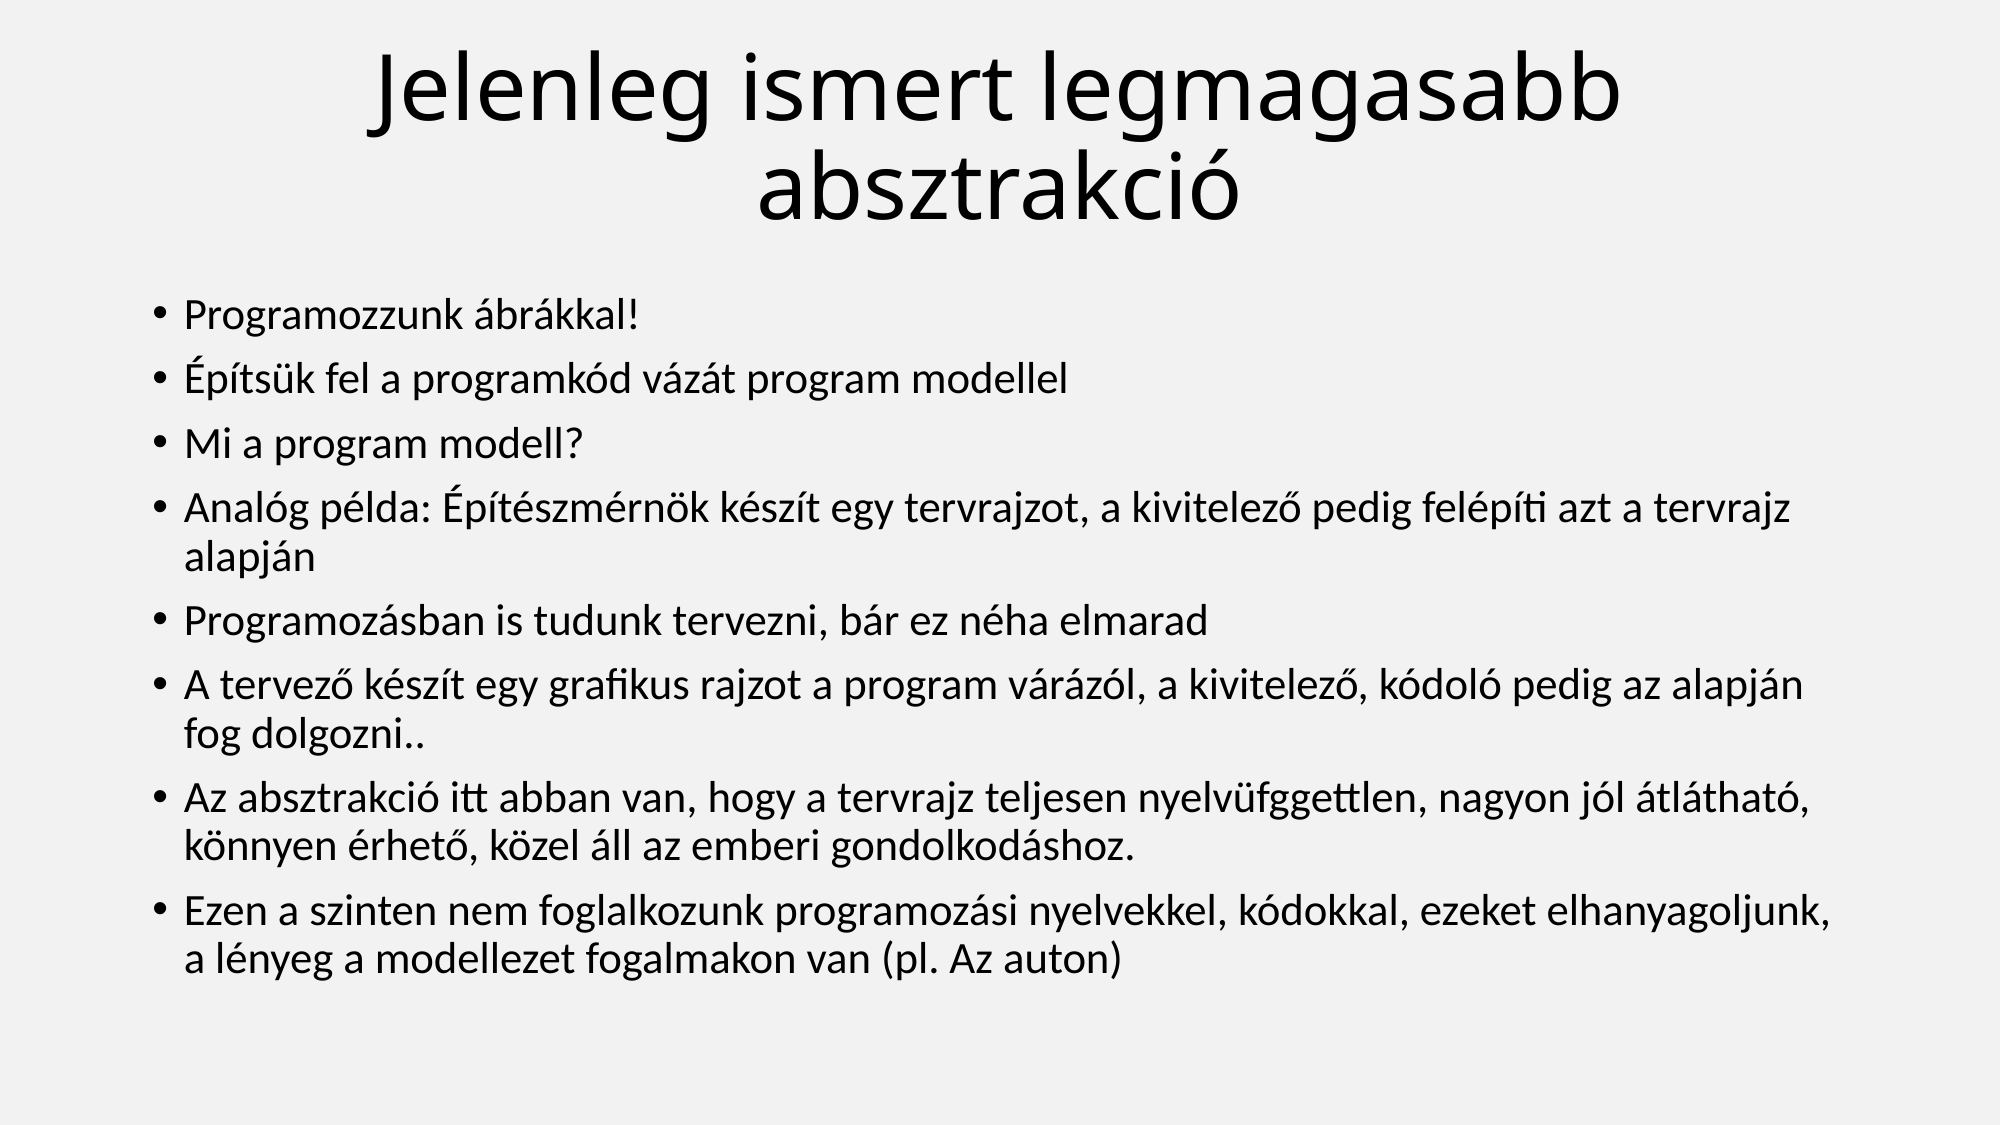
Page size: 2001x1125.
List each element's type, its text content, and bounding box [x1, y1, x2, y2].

list Programozzunk ábrákkal! Építsük fel a programkód vázát program modellel Mi a program modell? Analóg példa: Építészmérnök készít egy tervrajzot, a kivitelező pedig felépíti azt a tervrajz alapján Programozásban is tudunk tervezni, bár ez néha elmarad A tervező készít egy grafikus rajzot a program várázól, a kivitelező, kódoló pedig az alapján fog dolgozni.. Az absztrakció itt abban van, hogy a tervrajz teljesen nyelvüfggettlen, nagyon jól átlátható, könnyen érhető, közel áll az emberi gondolkodáshoz. Ezen a szinten nem foglalkozunk programozási nyelvekkel, kódokkal, ezeket elhanyagoljunk, a lényeg a modellezet fogalmakon van (pl. Az auton) [137, 283, 1863, 998]
title Jelenleg ismert legmagasabb absztrakció [137, 31, 1863, 250]
